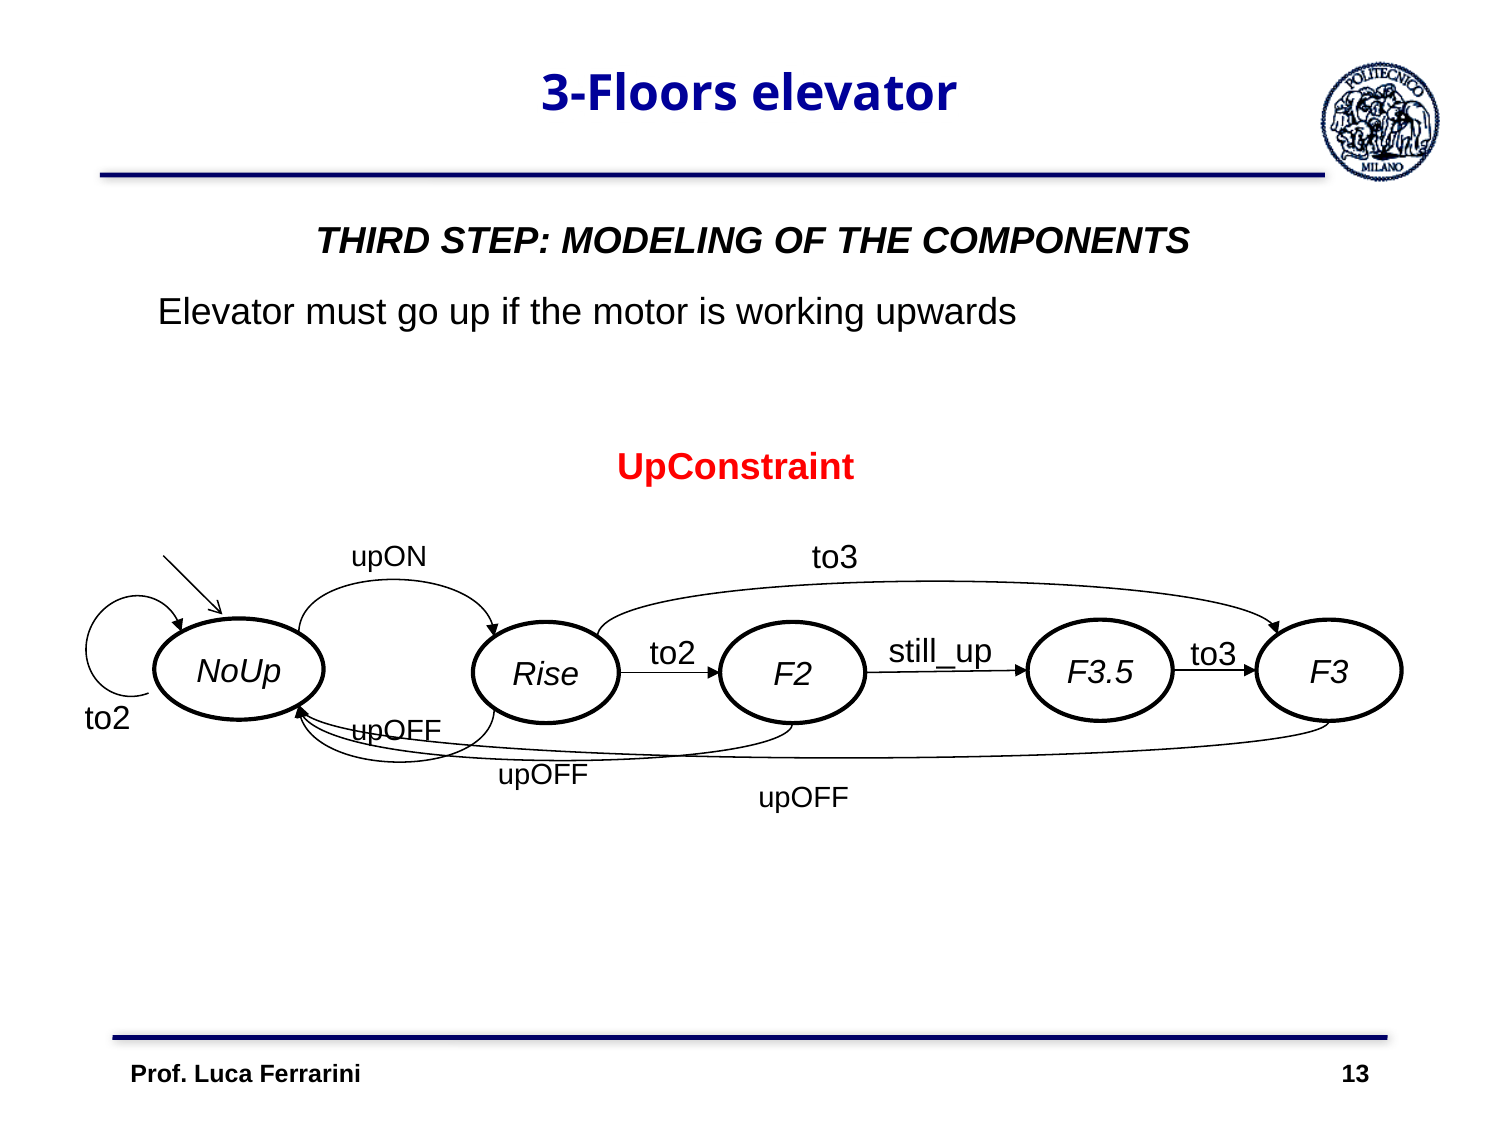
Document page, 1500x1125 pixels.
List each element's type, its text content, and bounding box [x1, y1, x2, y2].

text_box UpConstraint [602, 434, 888, 495]
slide_number Prof. Luca Ferrarini 13 [50, 1050, 1450, 1125]
text_box Elevator must go up if the motor is working upwards [142, 279, 1439, 340]
title 3-Floors elevator [112, 0, 1388, 185]
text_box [60, 527, 1402, 858]
text_box THIRD STEP: MODELING OF THE COMPONENTS [105, 208, 1402, 269]
